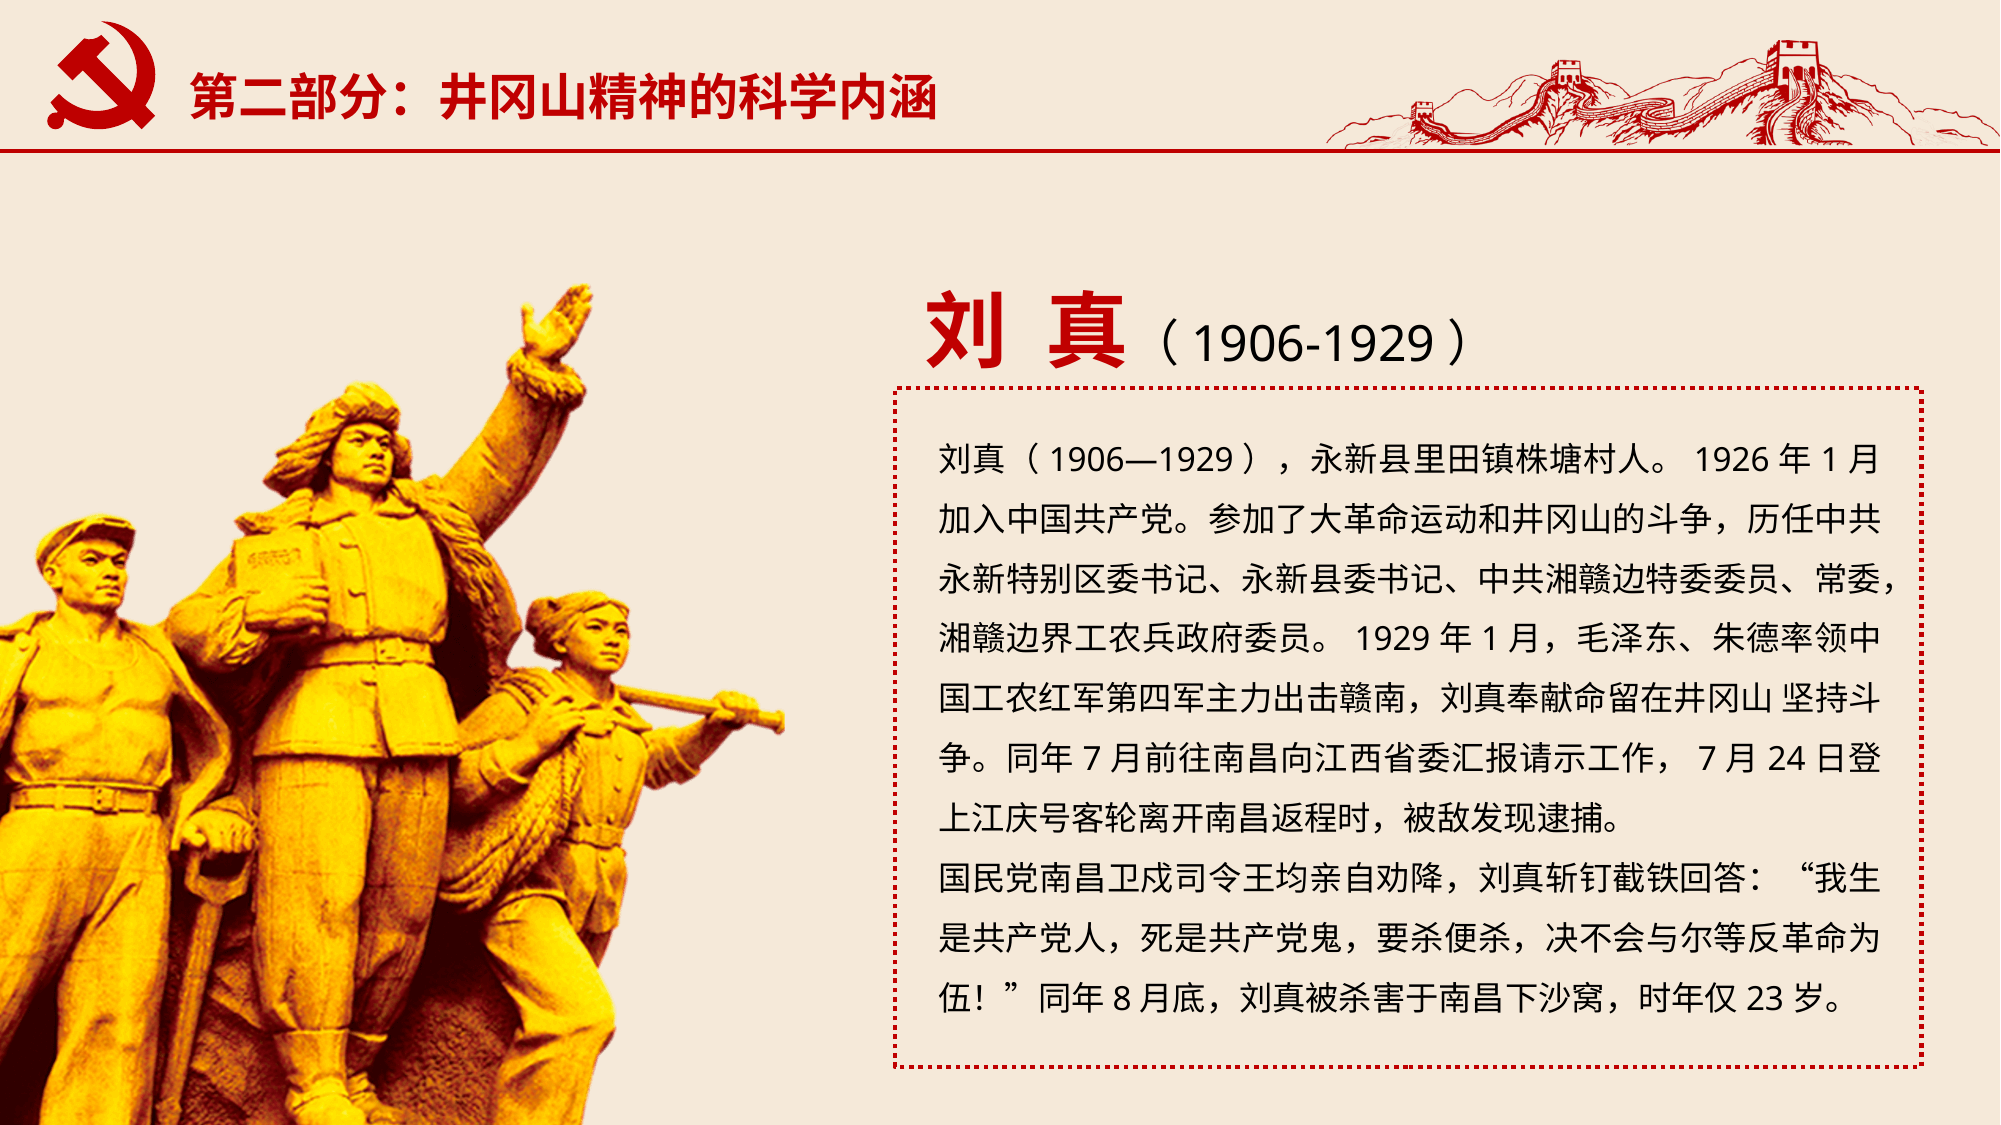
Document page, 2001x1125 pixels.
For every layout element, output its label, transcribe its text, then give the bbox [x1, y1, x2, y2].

picture [1326, 40, 2000, 151]
text_box 刘 真（1906-1929） [727, 220, 1695, 385]
text_box 第二部分：井冈山精神的科学内涵 [173, 57, 1038, 133]
picture [0, 283, 785, 1125]
text_box [47, 21, 156, 130]
text_box [894, 387, 1922, 1067]
text_box 刘真（1906—1929），永新县里田镇株塘村人。1926年1月加入中国共产党。参加了大革命运动和井冈山的斗争，历任中共永新特别区委书记、永新县委书记、中共湘赣边特委委员、常委，湘赣边界工农兵政府委员。1929年1月，毛泽东、朱德率领中国工农红军第四军主力出击赣南，刘真奉献命留在井冈山 坚持斗争。同年7月前往南昌向江西省委汇报请示工作，7月24日登上江庆号客轮离开南昌返程时，被敌发现逮捕。 国民党南昌卫戍司令王均亲自劝降，刘真斩钉截铁回答：“我生是共产党人，死是共产党鬼，要杀便杀，决不会与尔等反革命为伍！”同年8月底，刘真被杀害于南昌下沙窝，时年仅23岁。 [923, 410, 1897, 1025]
